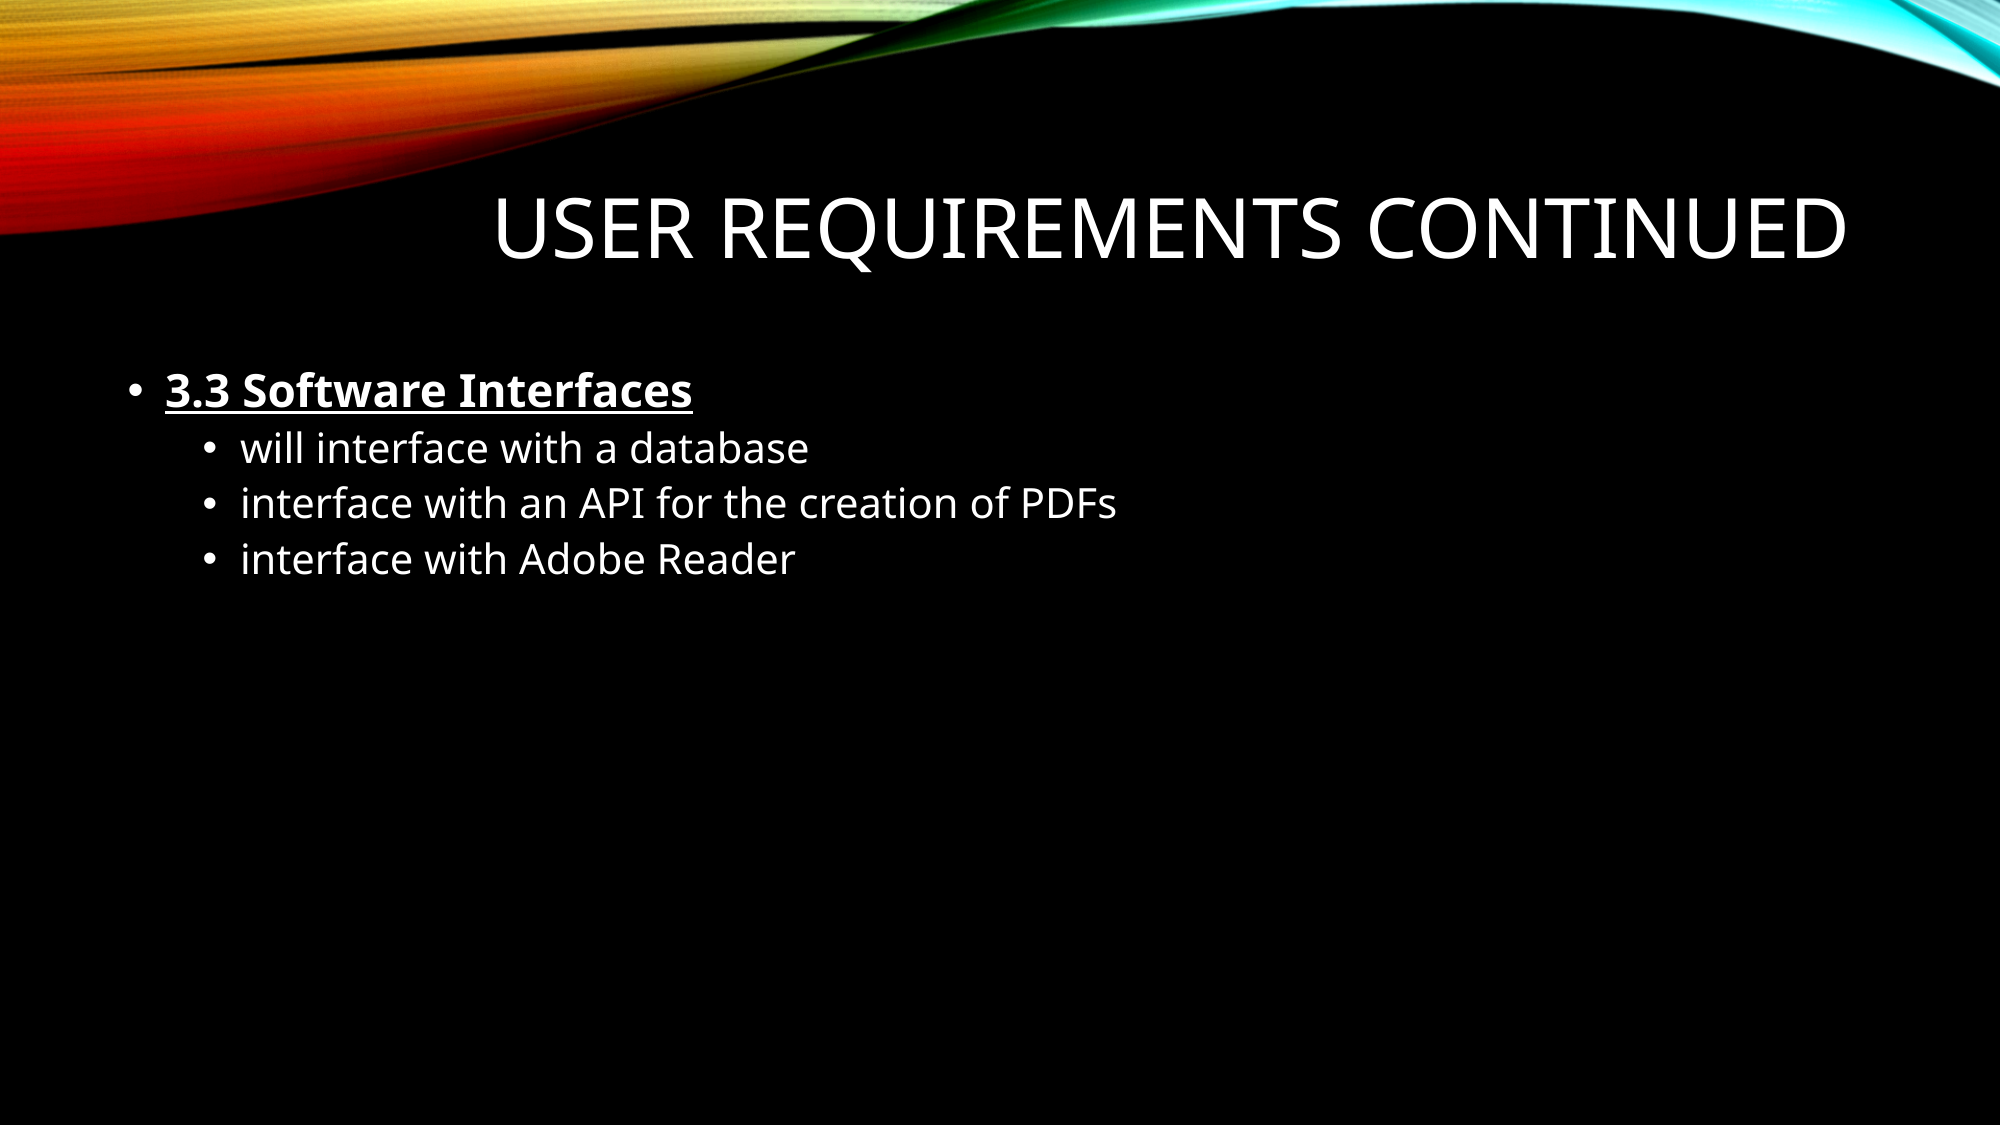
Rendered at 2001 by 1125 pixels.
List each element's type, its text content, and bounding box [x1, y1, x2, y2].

picture [0, 0, 2000, 237]
list 3.3 Software Interfaces will interface with a database interface with an API for the creation of PDFs interface with Adobe Reader [112, 360, 1888, 1021]
title User Requirements continued [474, 125, 1888, 338]
